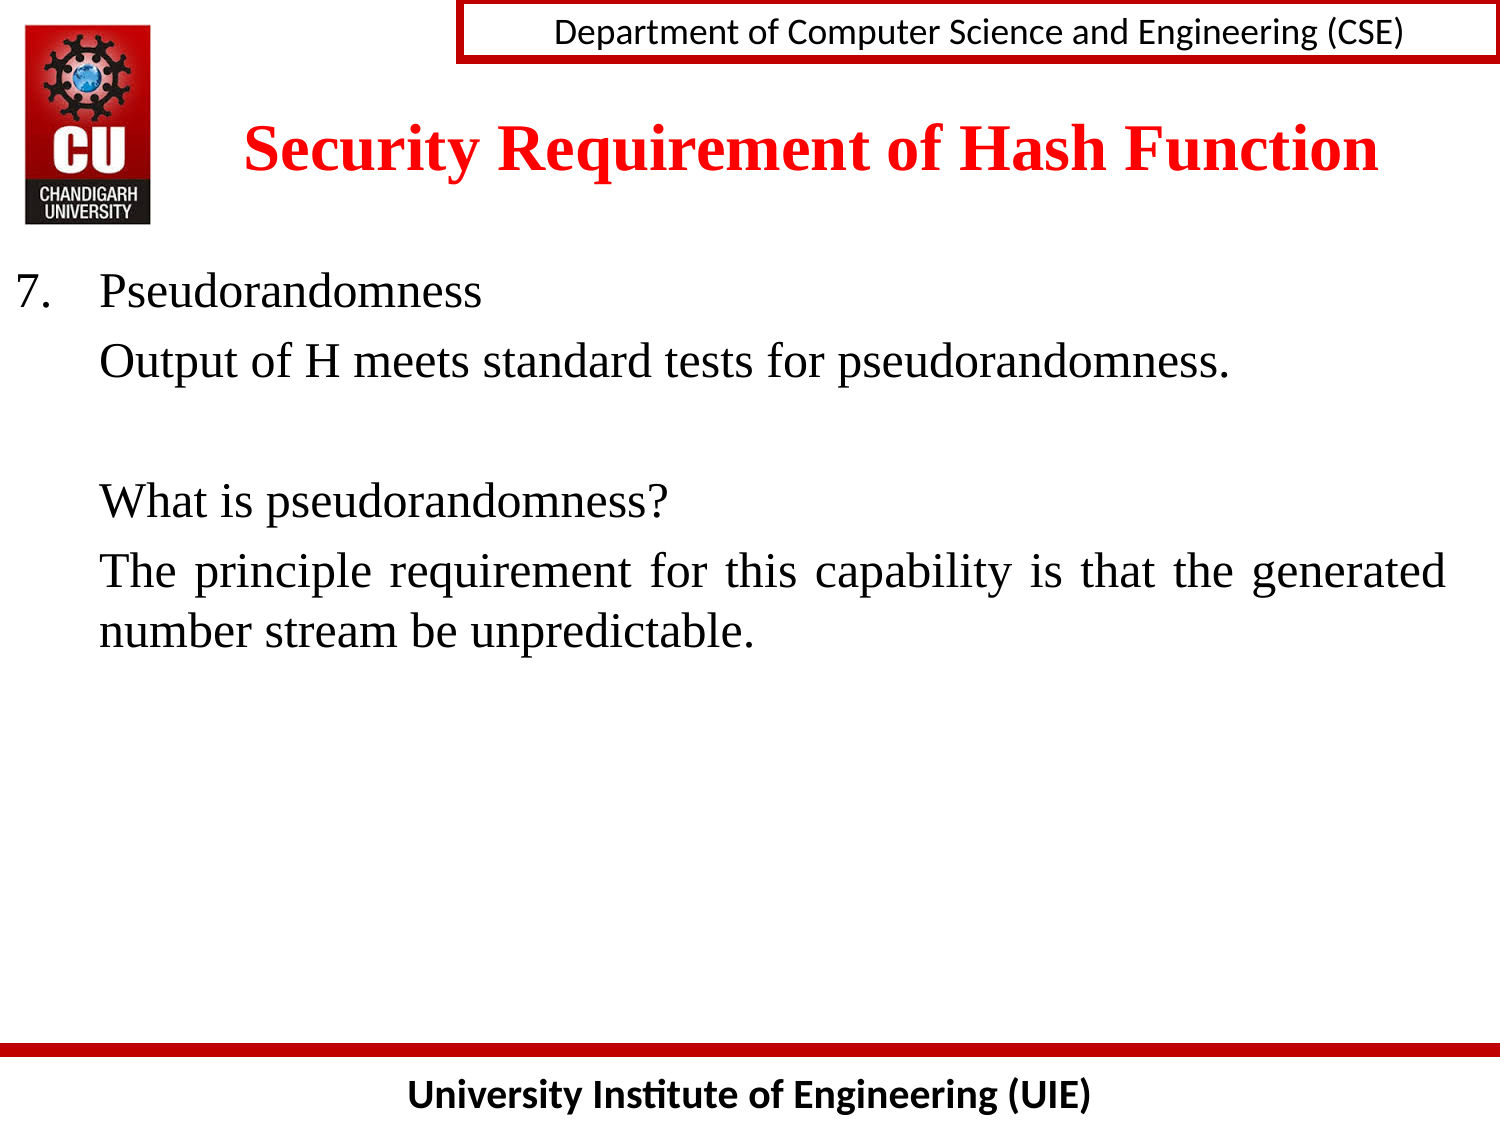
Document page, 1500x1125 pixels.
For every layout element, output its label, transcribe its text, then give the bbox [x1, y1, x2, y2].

picture [24, 24, 151, 225]
title Security Requirement of Hash Function [162, 75, 1463, 213]
list 7. Pseudorandomness Output of H meets standard tests for pseudorandomness. What is pseudorandomness? The principle requirement for this capability is that the generated number stream be unpredictable. [0, 249, 1463, 1025]
